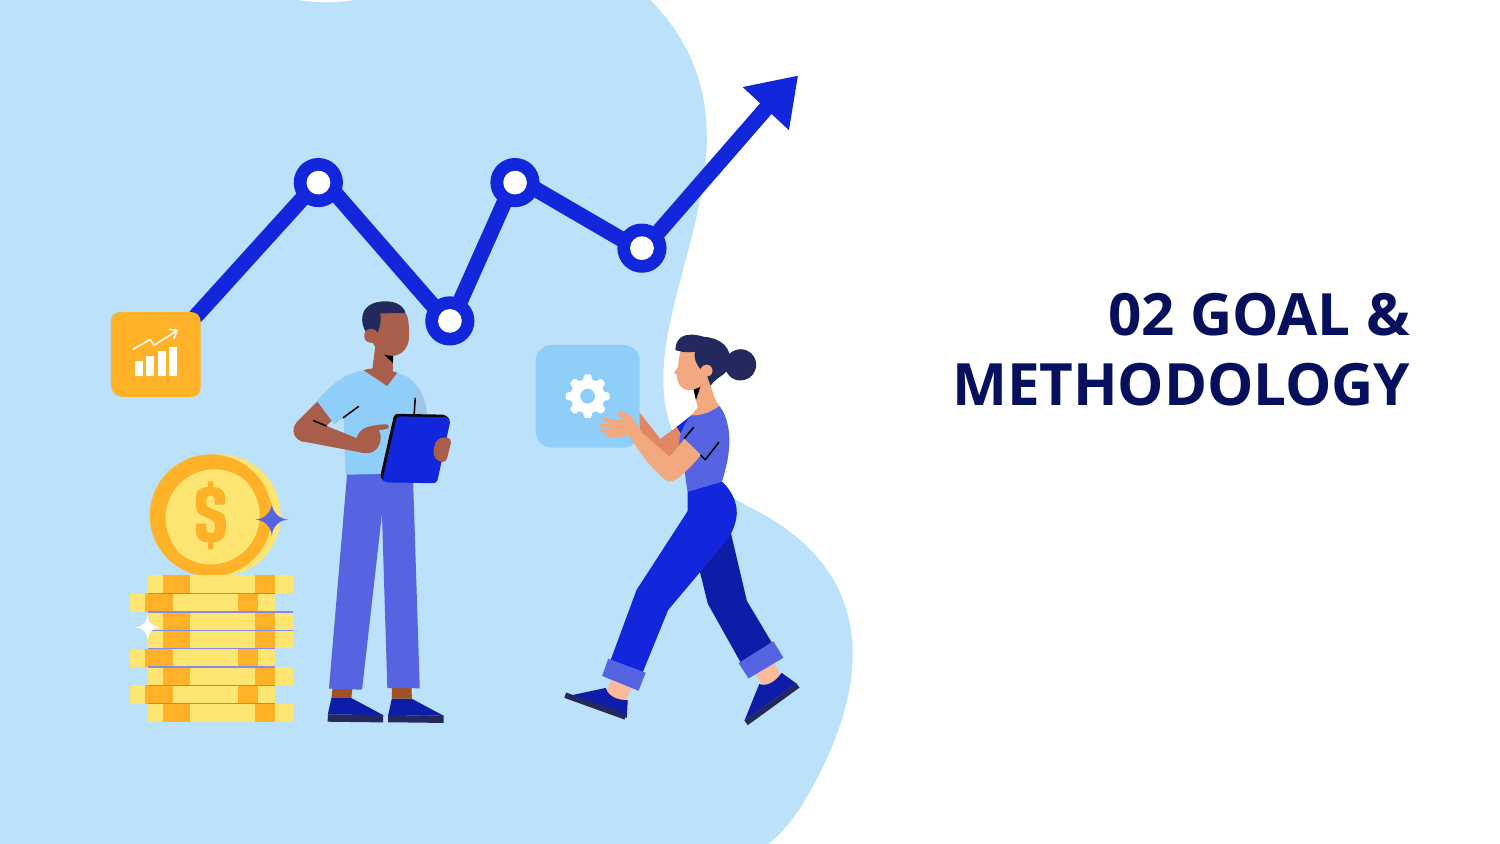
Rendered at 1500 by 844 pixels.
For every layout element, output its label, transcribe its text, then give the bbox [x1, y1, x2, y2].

title 02 GOAL & METHODOLOGY [804, 262, 1425, 357]
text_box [110, 75, 800, 726]
